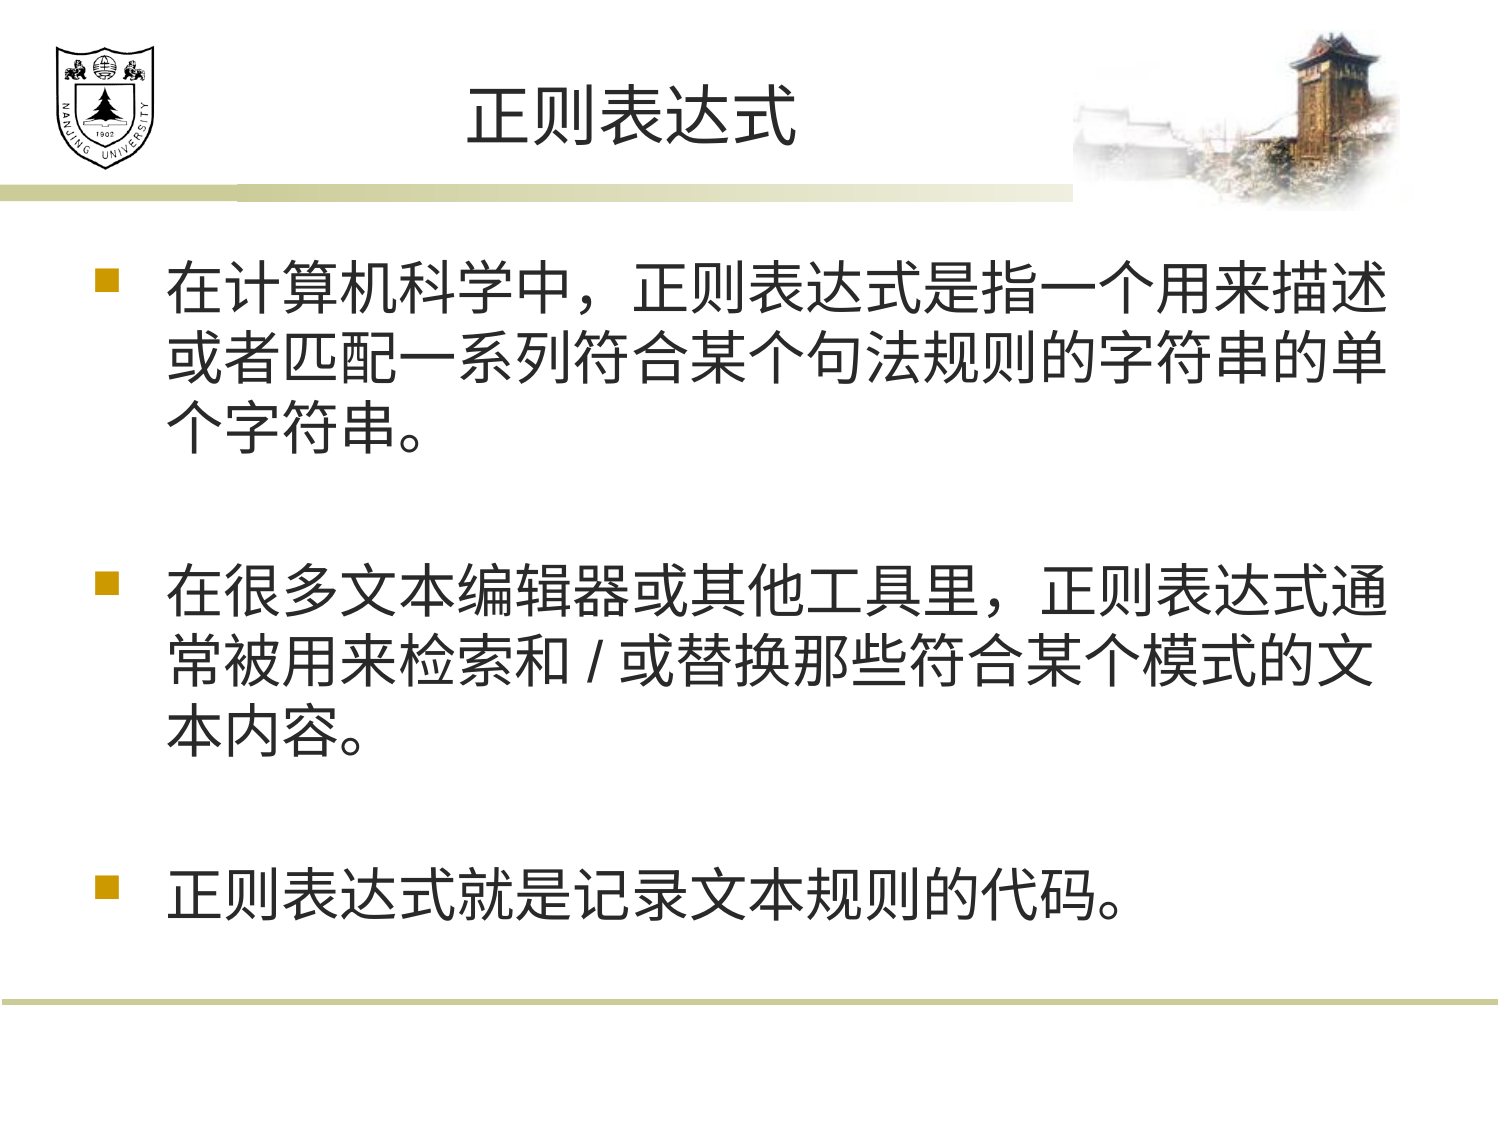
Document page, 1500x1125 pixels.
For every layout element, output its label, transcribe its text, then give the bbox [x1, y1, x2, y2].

picture [2, 999, 1498, 1005]
title 正则表达式 [171, 66, 1093, 161]
picture [1073, 30, 1400, 211]
list 在计算机科学中，正则表达式是指一个用来描述或者匹配一系列符合某个句法规则的字符串的单个字符串。 在很多文本编辑器或其他工具里，正则表达式通常被用来检索和/或替换那些符合某个模式的文本内容。 正则表达式就是记录文本规则的代码。 [76, 243, 1413, 965]
picture [50, 42, 160, 173]
